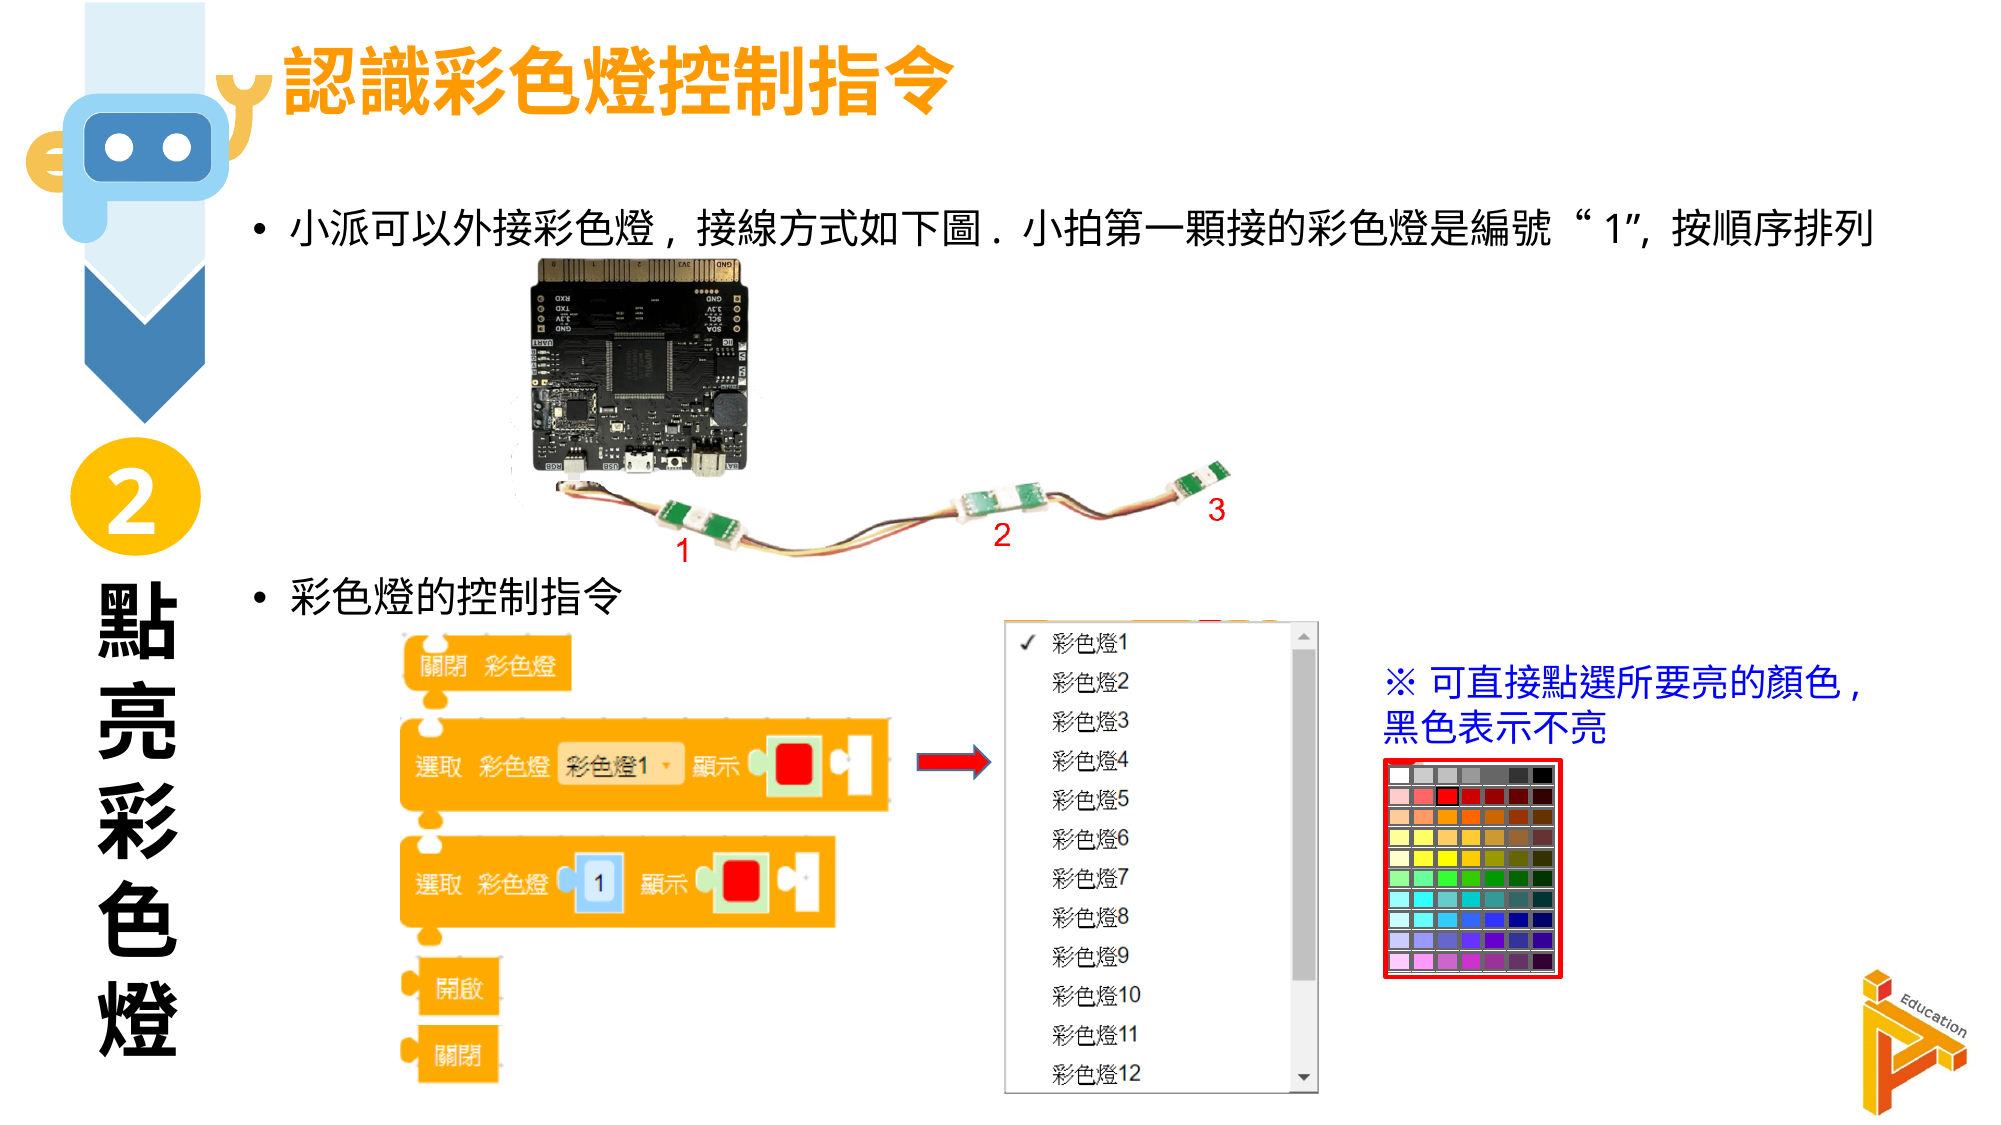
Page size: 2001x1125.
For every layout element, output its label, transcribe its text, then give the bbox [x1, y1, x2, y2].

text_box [70, 435, 201, 562]
text_box 認識彩色燈控制指令 [267, 26, 1246, 132]
picture [400, 717, 892, 831]
picture [400, 955, 504, 1020]
picture [507, 255, 1234, 574]
text_box 點 亮 彩 色 燈 [22, 561, 255, 1076]
text_box [916, 743, 992, 781]
text_box ※可直接點選所要亮的顏色, 黑色表示不亮 [1368, 651, 1877, 757]
picture [400, 835, 840, 951]
picture [1833, 959, 1999, 1125]
picture [1004, 620, 1322, 1096]
picture [1387, 762, 1559, 975]
picture [400, 630, 575, 713]
picture [400, 1025, 504, 1087]
text_box 小派可以外接彩色燈, 接線方式如下圖. 小拍第一顆接的彩色燈是編號“1”, 按順序排列 [237, 200, 1930, 304]
text_box 彩色燈的控制指令 [255, 569, 1930, 672]
